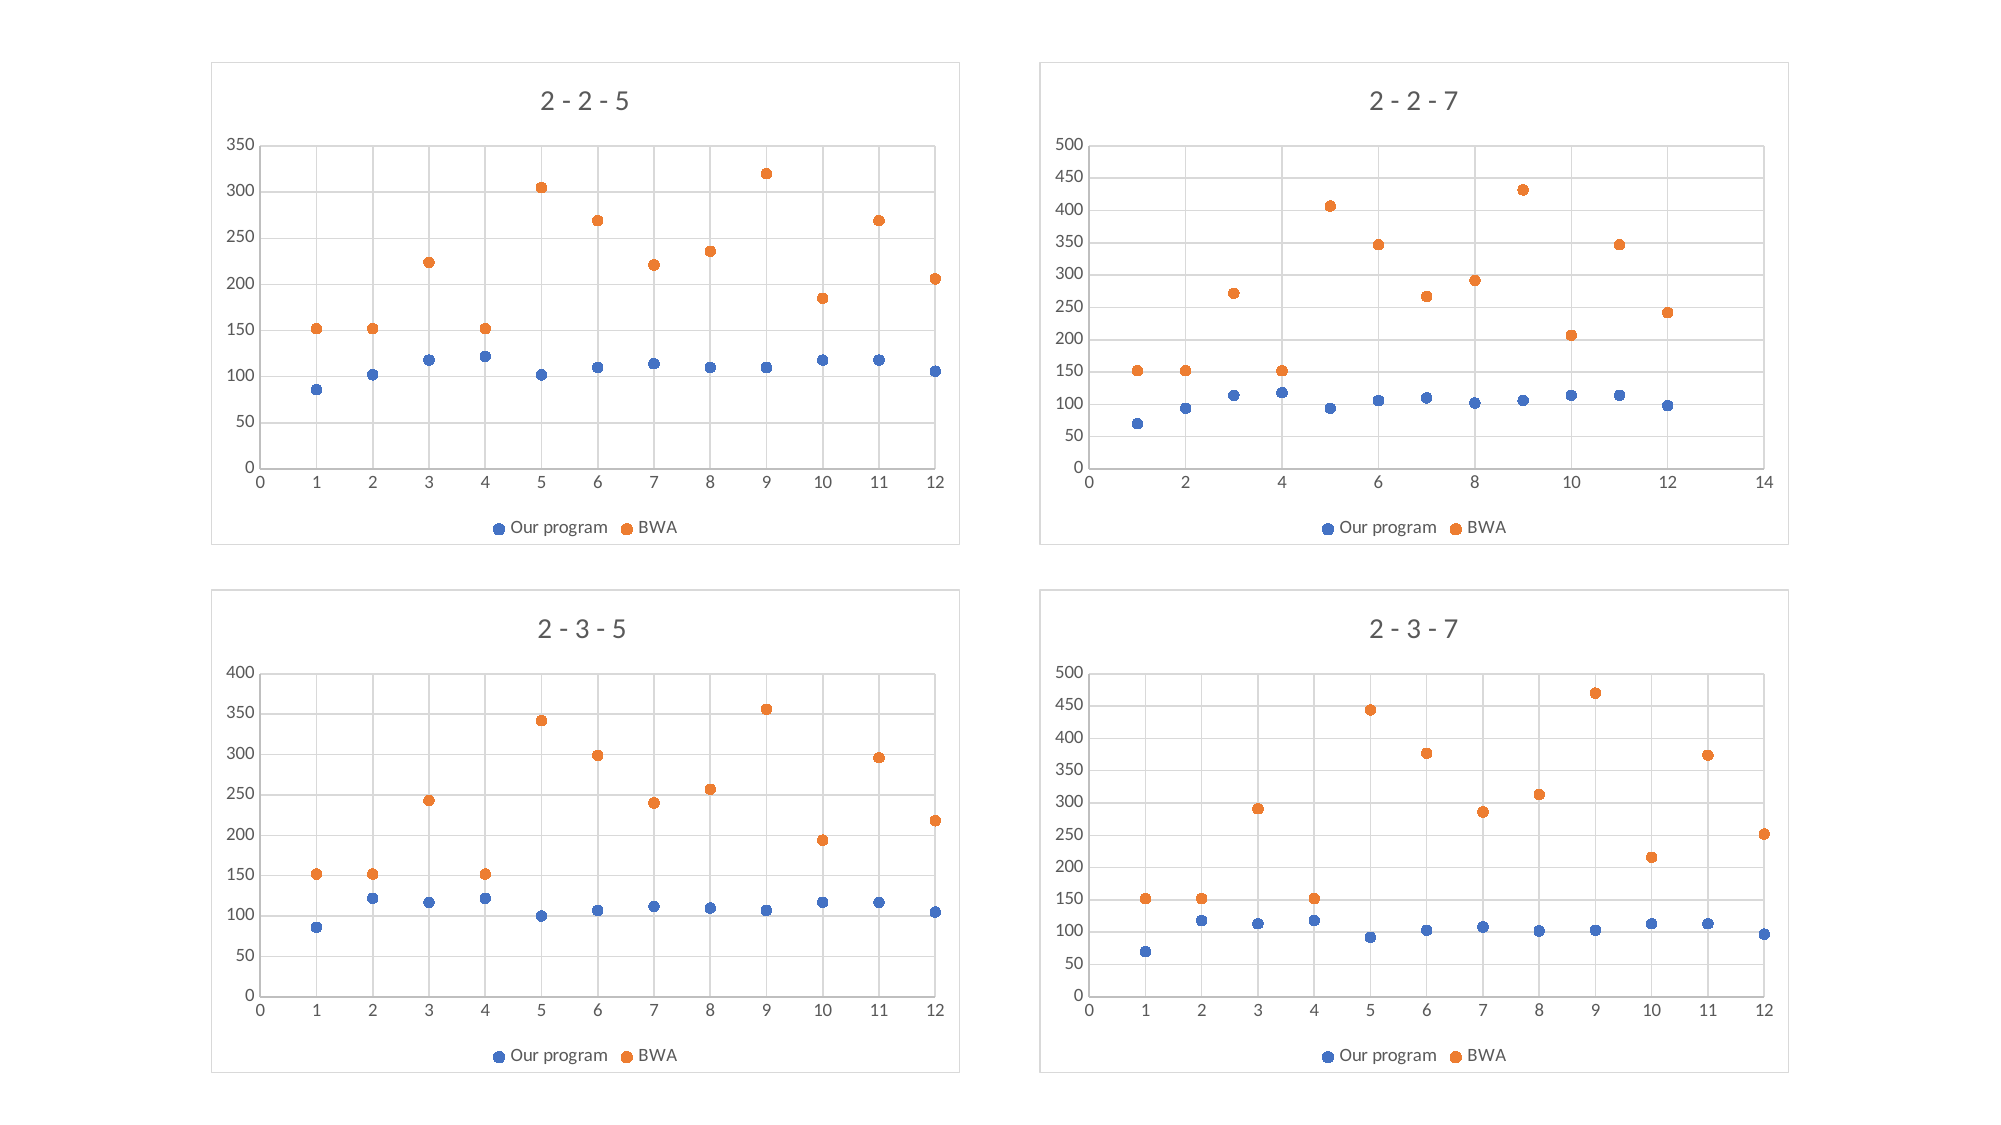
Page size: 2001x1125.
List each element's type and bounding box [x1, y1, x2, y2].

chart [210, 61, 961, 546]
chart [1039, 61, 1790, 546]
chart [1039, 589, 1790, 1074]
chart [210, 589, 961, 1074]
